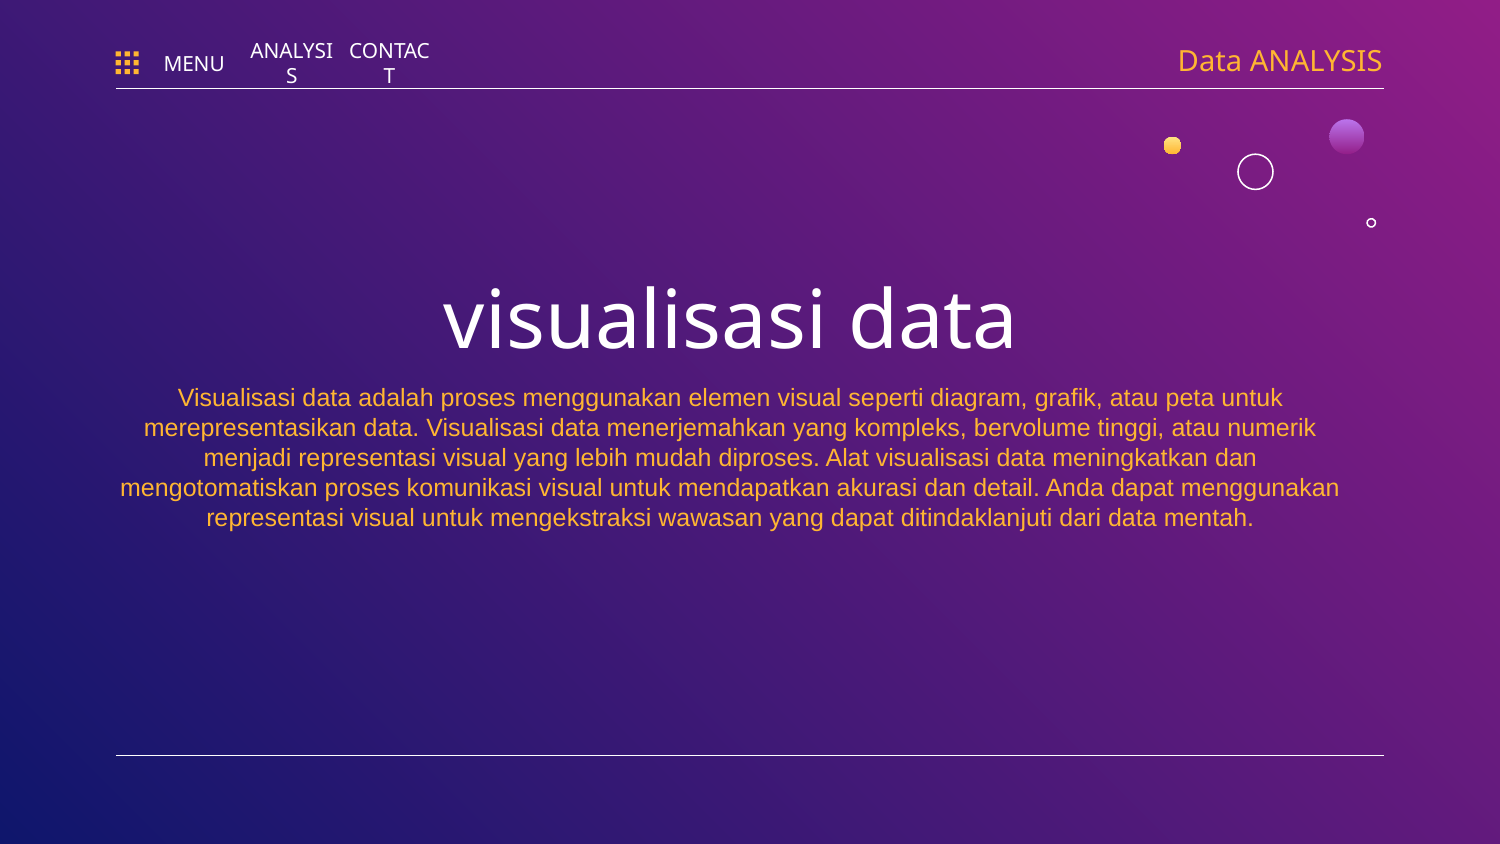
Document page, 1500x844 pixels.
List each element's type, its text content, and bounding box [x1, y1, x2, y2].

text_box [109, 45, 145, 81]
text_box Data ANALYSIS [1158, 34, 1383, 85]
text_box [1163, 136, 1182, 155]
text_box MENU [151, 45, 237, 81]
subtitle Visualisasi data adalah proses menggunakan elemen visual seperti diagram, grafik, atau peta untuk merepresentasikan data. Visualisasi data menerjemahkan yang kompleks, bervolume tinggi, atau numerik menjadi representasi visual yang lebih mudah diproses. Alat visualisasi data meningkatkan dan mengotomatiskan proses komunikasi visual untuk mendapatkan akurasi dan detail. Anda dapat menggunakan representasi visual untuk mengekstraksi wawasan yang dapat ditindaklanjuti dari data mentah. [98, 366, 1365, 646]
text_box [1329, 119, 1365, 155]
text_box ANALYSIS [248, 45, 335, 81]
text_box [115, 50, 139, 75]
title visualisasi data [98, 252, 1365, 352]
text_box CONTACT [346, 45, 433, 81]
